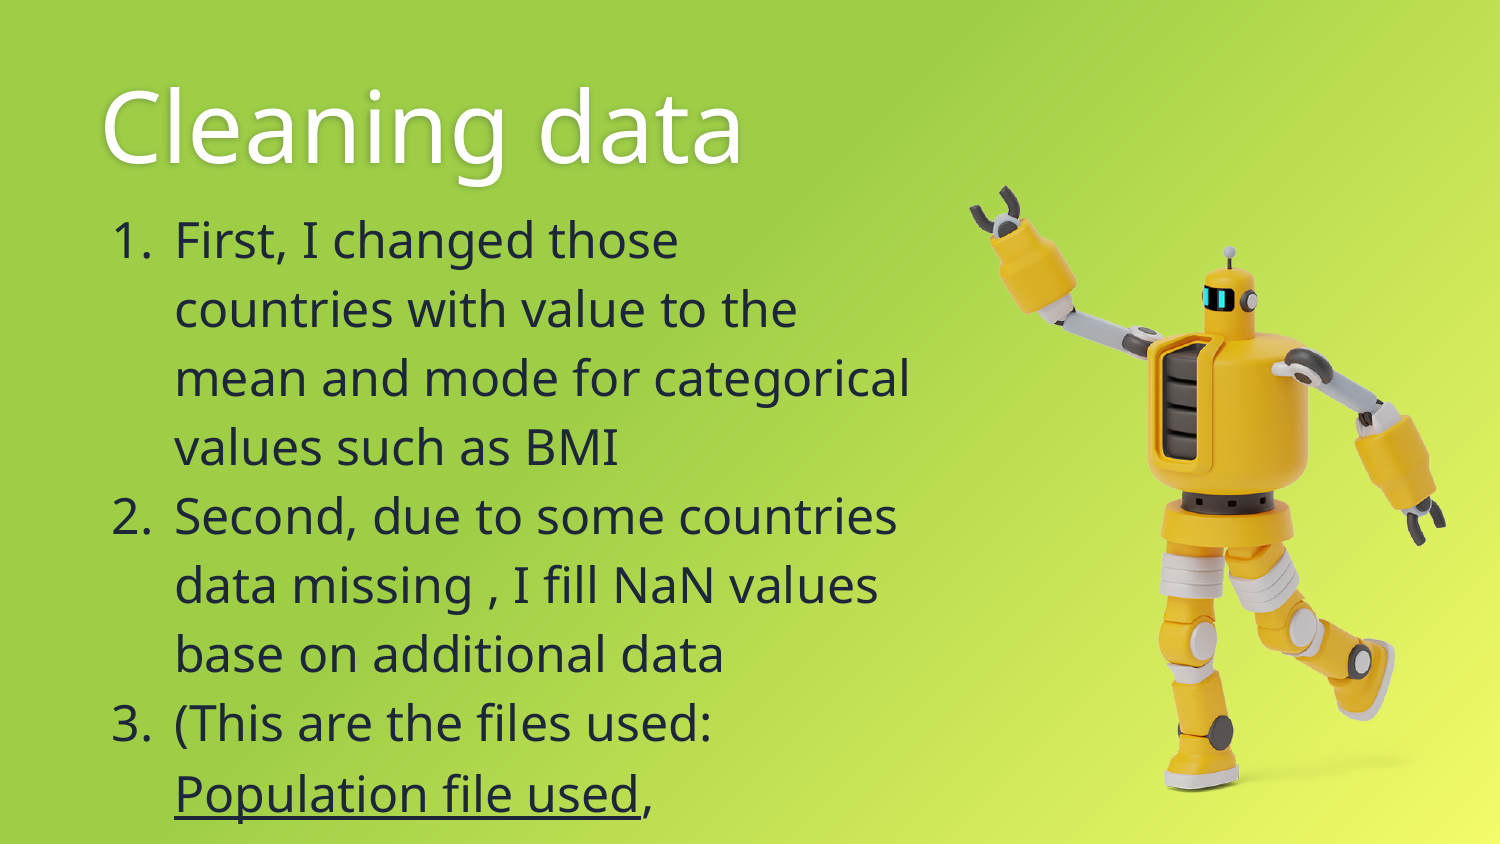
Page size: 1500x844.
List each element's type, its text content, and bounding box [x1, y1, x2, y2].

title Cleaning data [99, 57, 913, 186]
subtitle First, I changed those countries with value to the mean and mode for categorical values such as BMI Second, due to some countries data missing , I fill NaN values base on additional data (This are the files used: Population file used,Hepatitis B used,GDP file used [99, 199, 913, 844]
picture [969, 184, 1447, 794]
